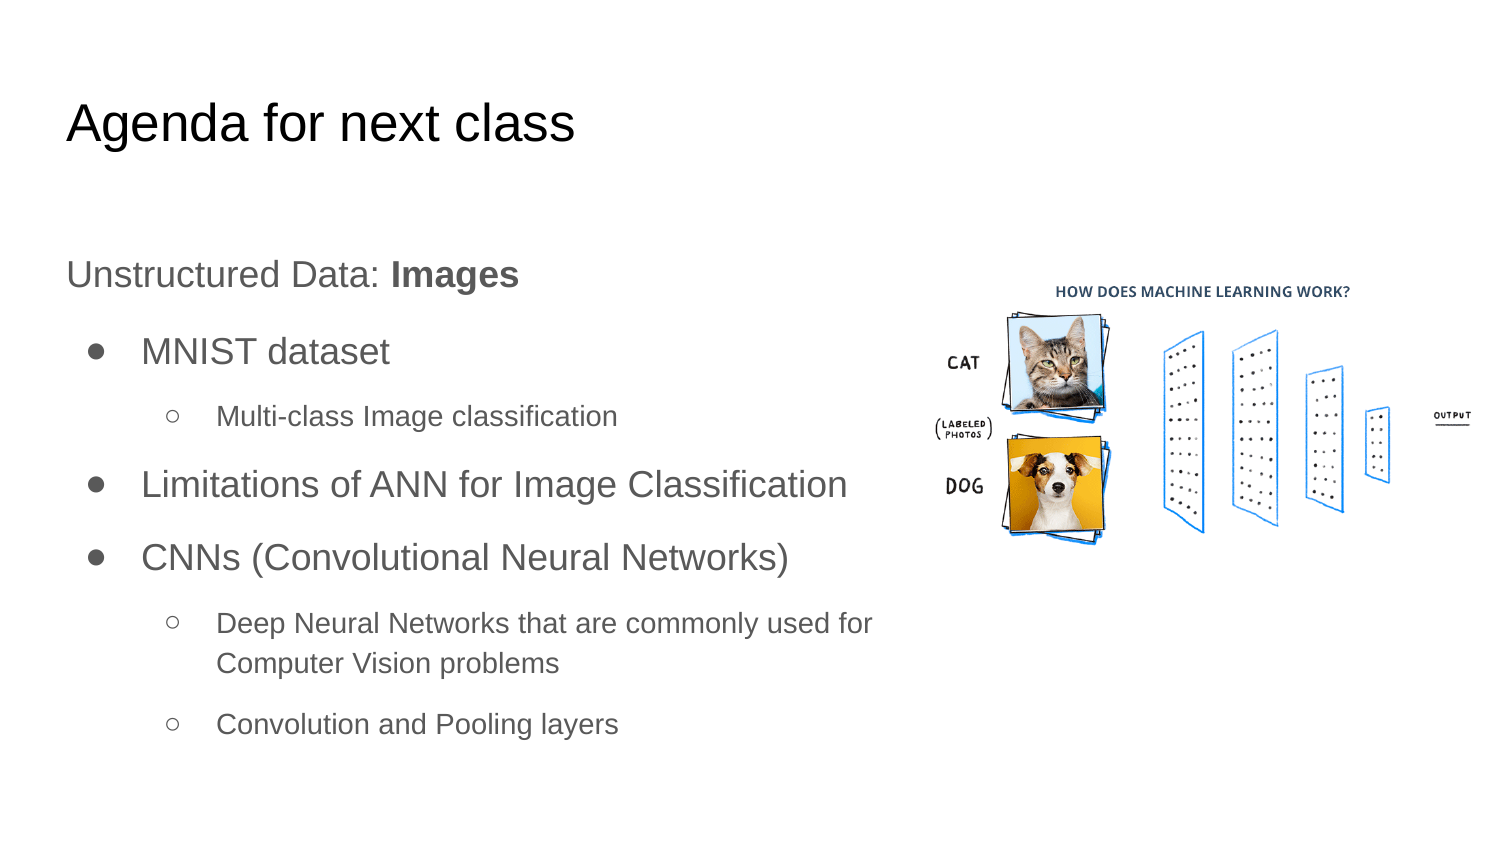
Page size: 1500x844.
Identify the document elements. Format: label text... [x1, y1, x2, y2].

list Unstructured Data: Images MNIST dataset Multi-class Image classification Limitations of ANN for Image Classification CNNs (Convolutional Neural Networks) Deep Neural Networks that are commonly used for Computer Vision problems Convolution and Pooling layers [51, 228, 891, 791]
title Agenda for next class [51, 72, 1449, 167]
picture [922, 264, 1483, 580]
